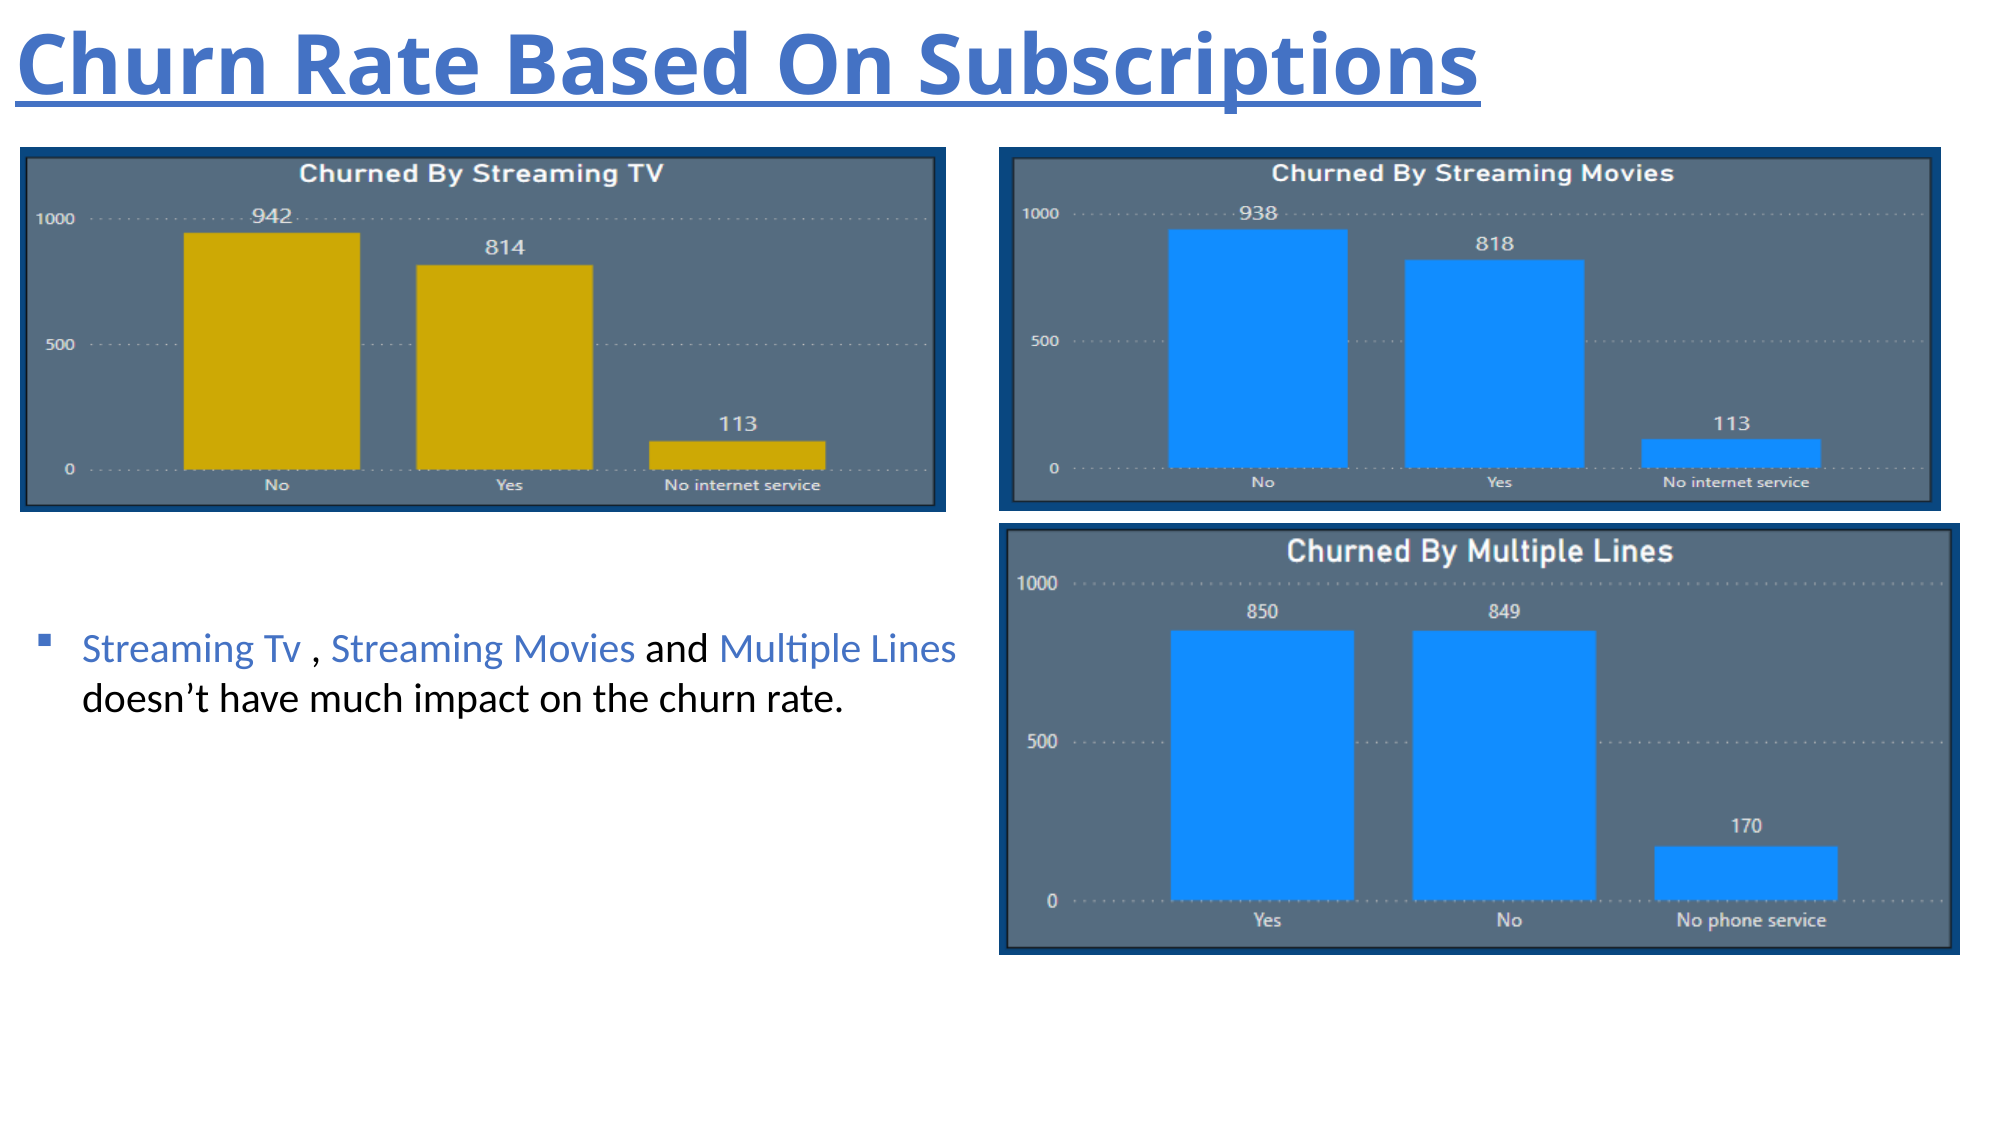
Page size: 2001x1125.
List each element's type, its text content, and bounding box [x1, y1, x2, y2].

picture [999, 147, 1941, 511]
title Churn Rate Based On Subscriptions [0, 0, 1863, 135]
text_box Streaming Tv , Streaming Movies and Multiple Lines doesn’t have much impact on the churn rate. [20, 613, 992, 728]
picture [999, 523, 1960, 955]
picture [20, 147, 946, 512]
